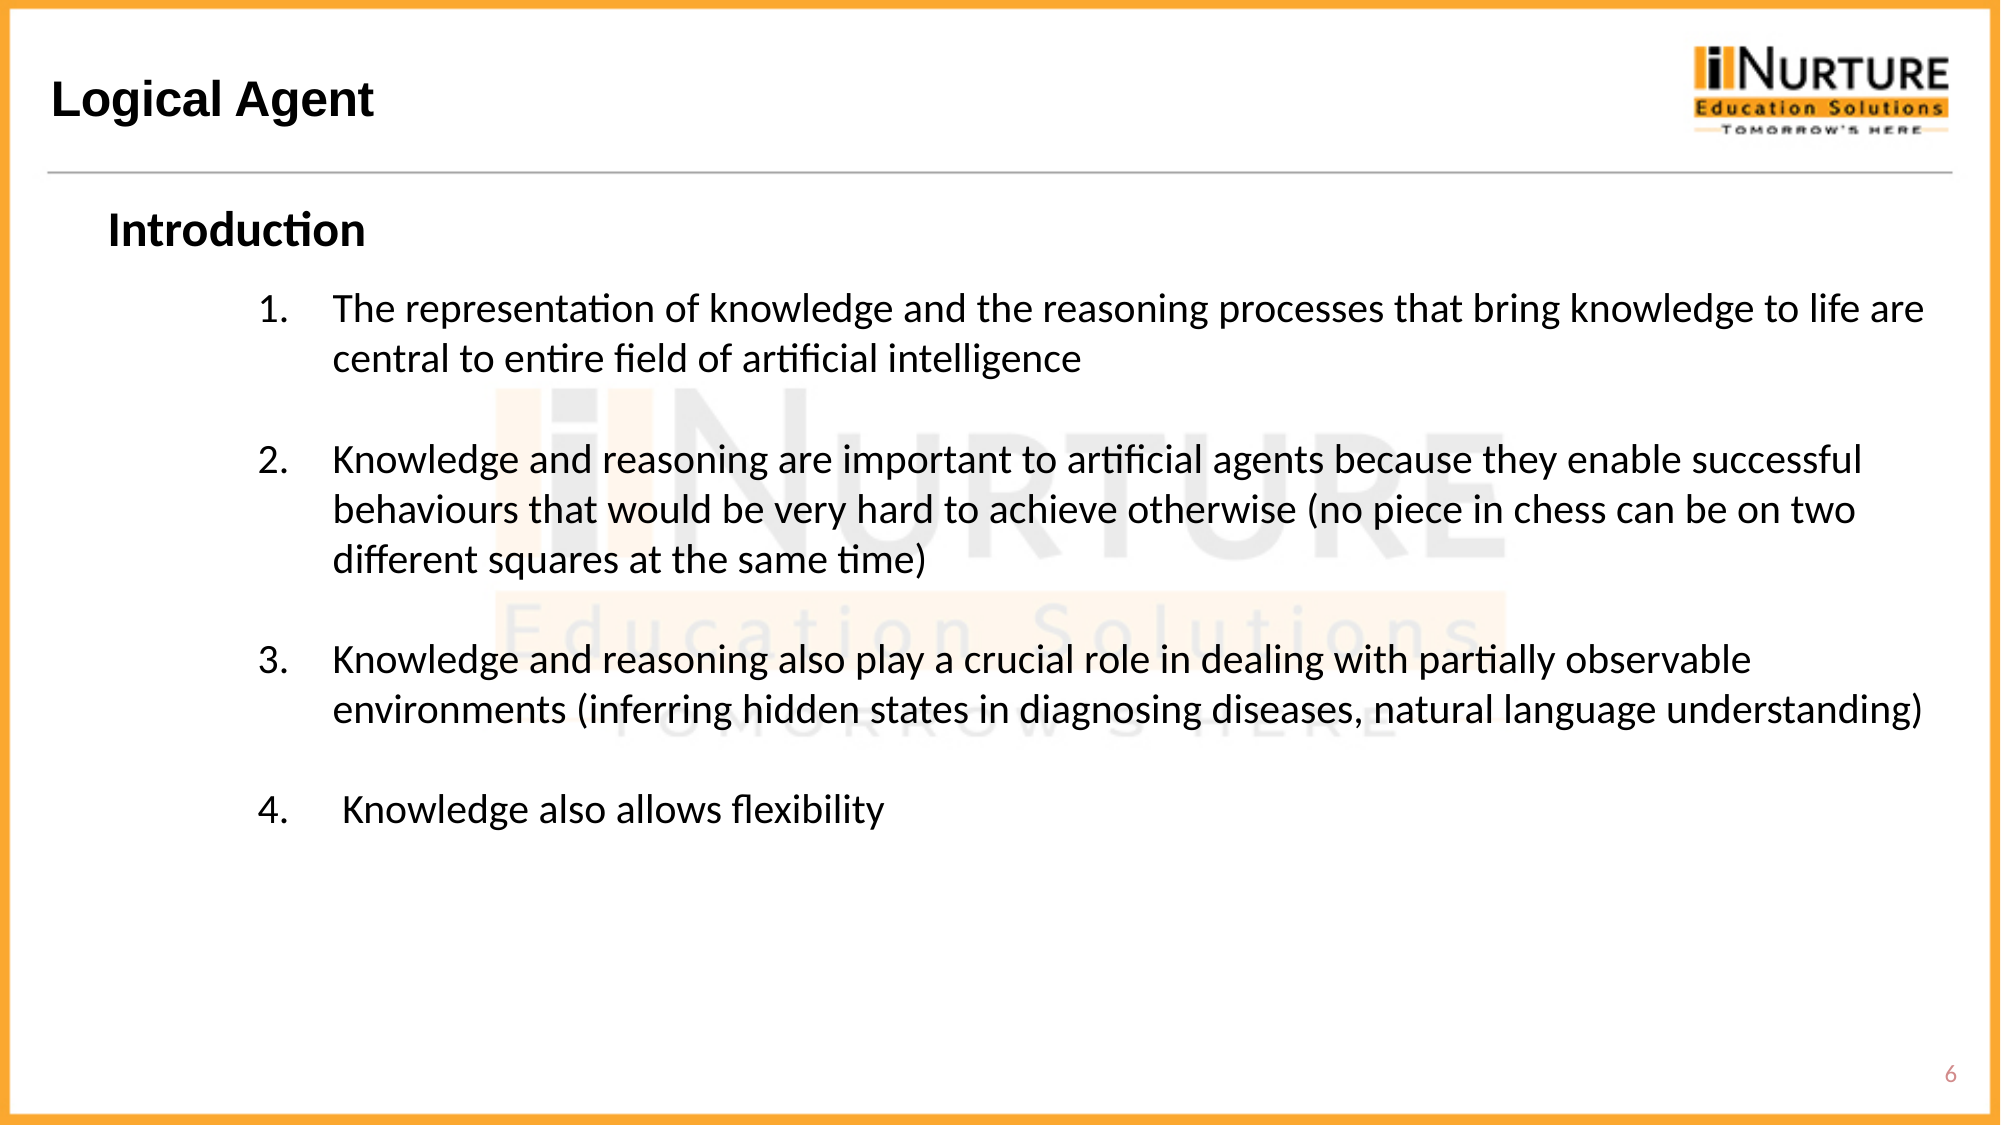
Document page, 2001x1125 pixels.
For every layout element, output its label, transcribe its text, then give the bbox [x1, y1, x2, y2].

slide_number 6 [1901, 1042, 1973, 1103]
text_box Logical Agent [33, 59, 1716, 134]
picture [0, 0, 2001, 1125]
text_box Introduction The representation of knowledge and the reasoning processes that bring knowledge to life are central to entire field of artificial intelligence Knowledge and reasoning are important to artificial agents because they enable successful behaviours that would be very hard to achieve otherwise (no piece in chess can be on two different squares at the same time) Knowledge and reasoning also play a crucial role in dealing with partially observable environments (inferring hidden states in diagnosing diseases, natural language understanding) Knowledge also allows flexibility [33, 188, 1976, 839]
